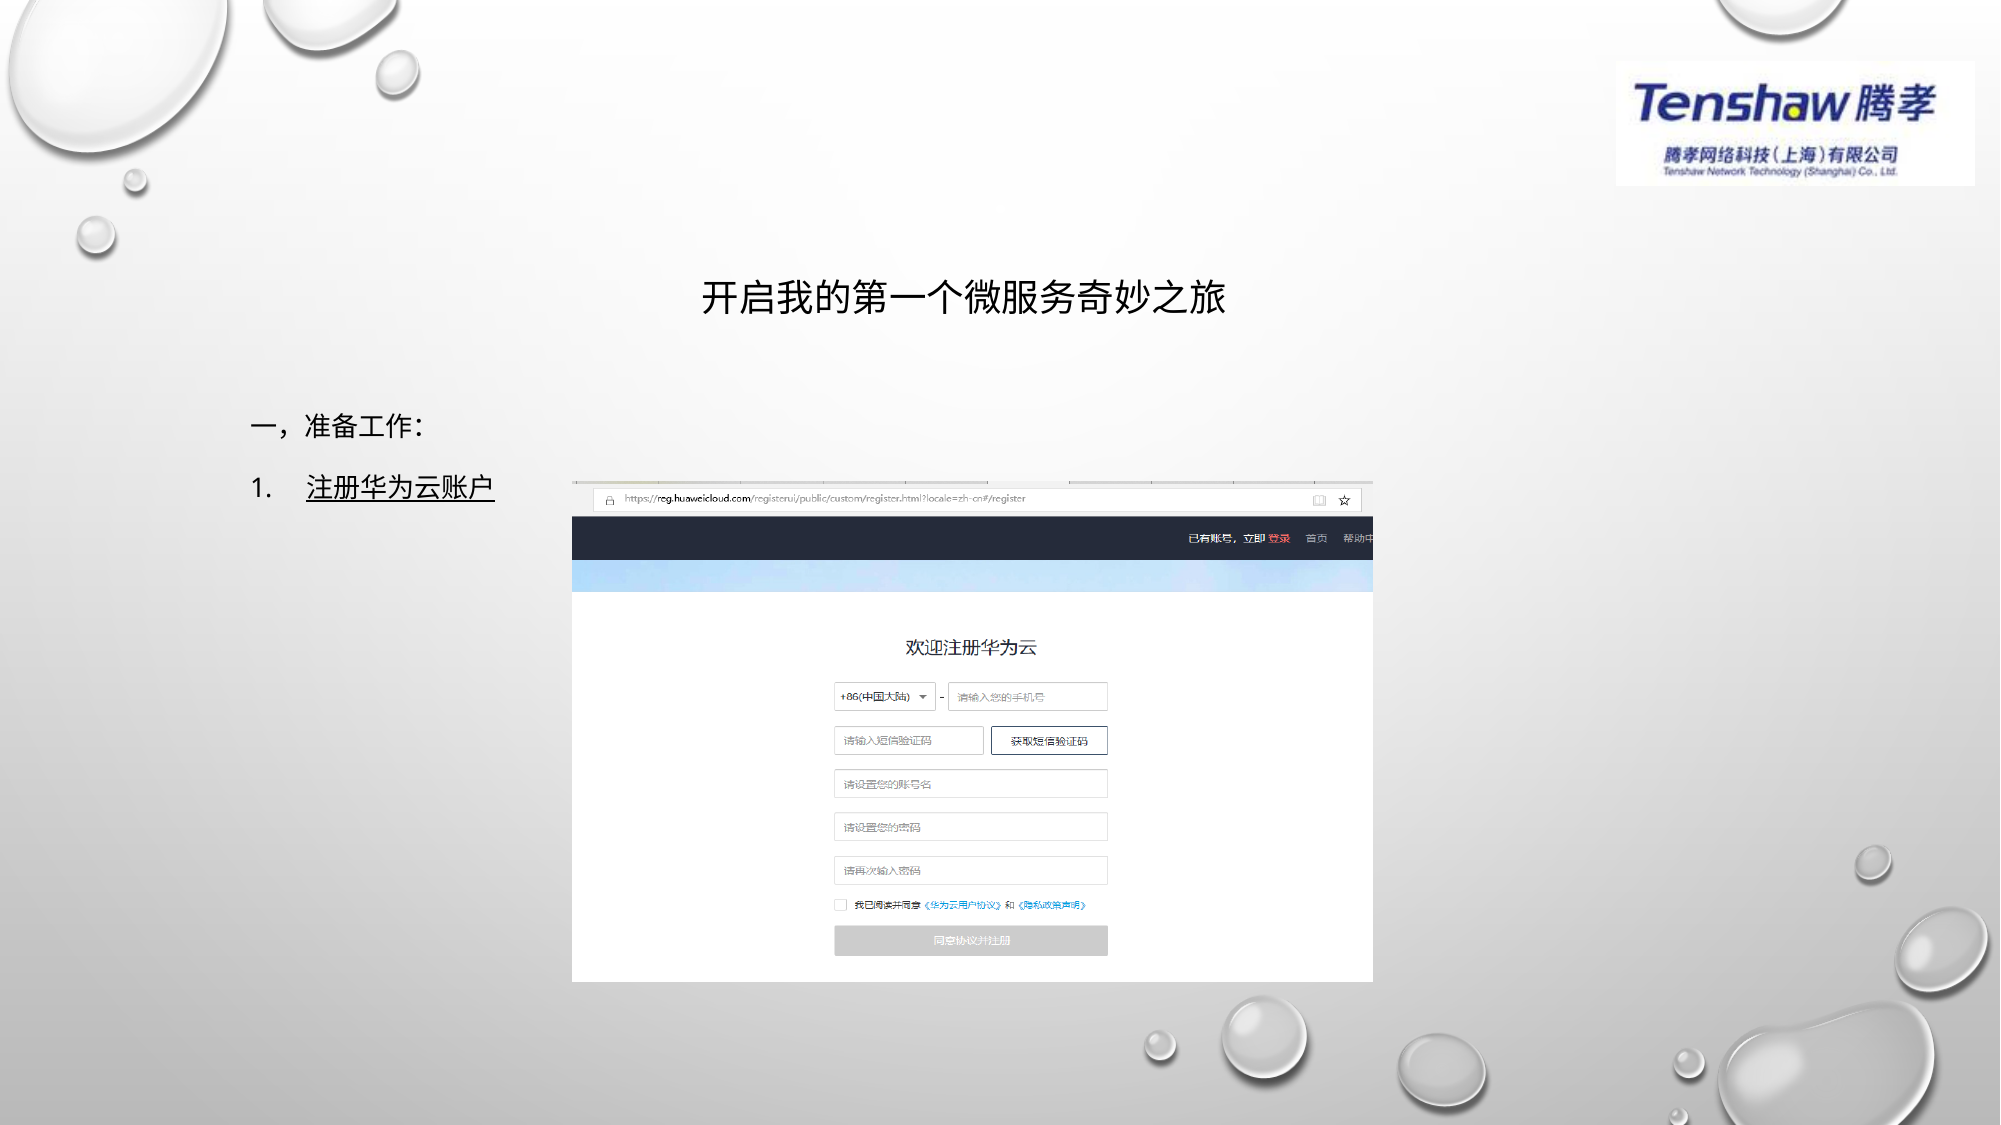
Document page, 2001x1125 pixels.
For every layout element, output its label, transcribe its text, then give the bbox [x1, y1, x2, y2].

list 一，准备工作： 注册华为云账户 [235, 390, 1710, 591]
title 开启我的第一个微服务奇妙之旅 [311, 227, 1618, 371]
picture [0, 0, 2000, 1125]
